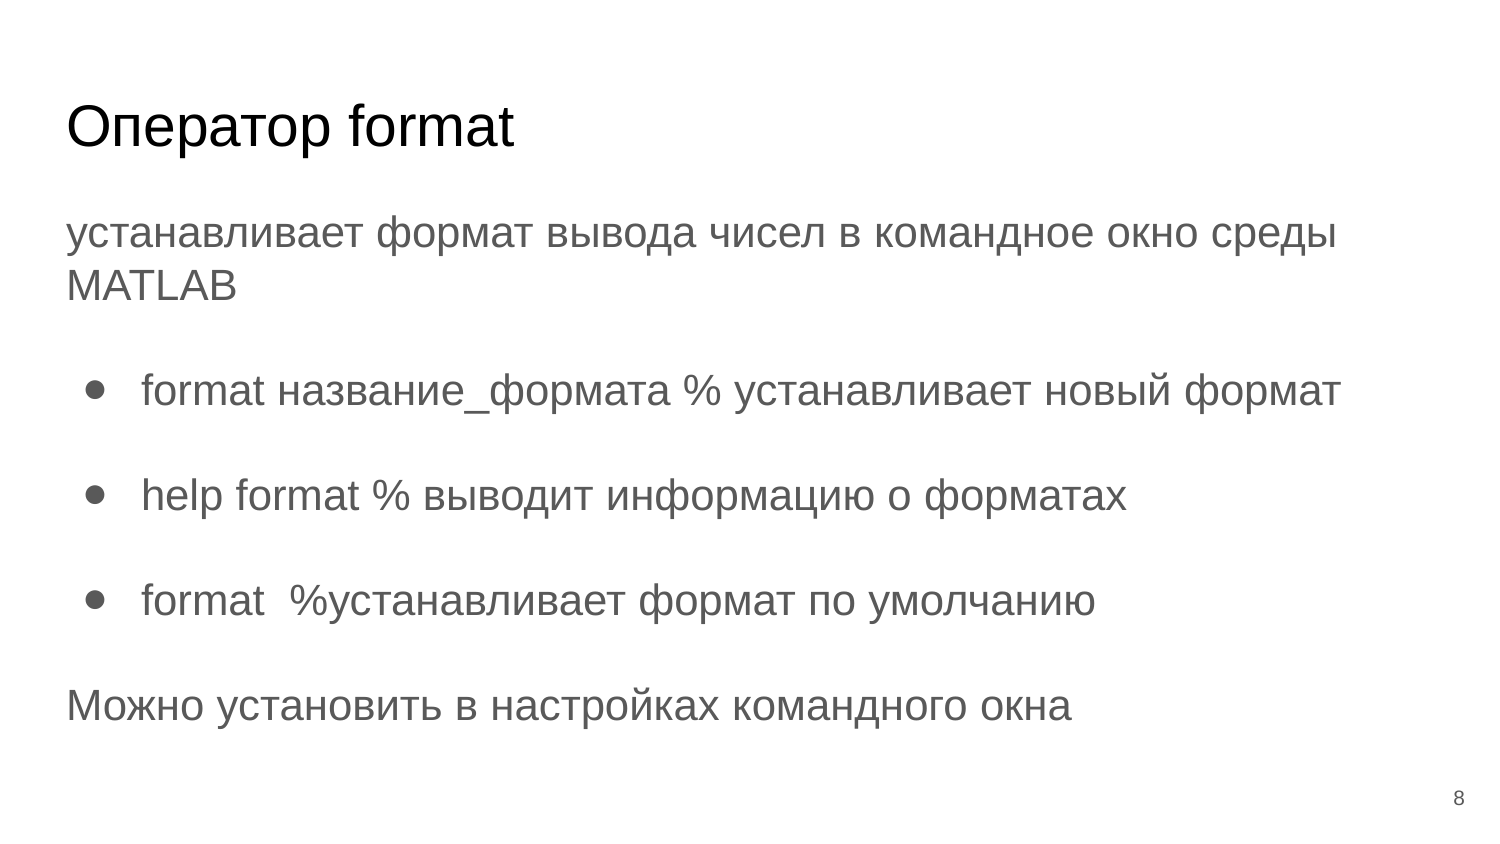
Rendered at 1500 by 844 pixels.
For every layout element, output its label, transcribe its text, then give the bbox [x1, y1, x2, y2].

list устанавливает формат вывода чисел в командное окно среды MATLAB format название_формата % устанавливает новый формат​ help format % выводит информацию о форматах​ ​format %устанавливает формат по умолчанию Можно установить в настройках командного окна [51, 189, 1390, 750]
title Оператор format [51, 72, 1449, 167]
slide_number ‹#› [1389, 764, 1480, 830]
